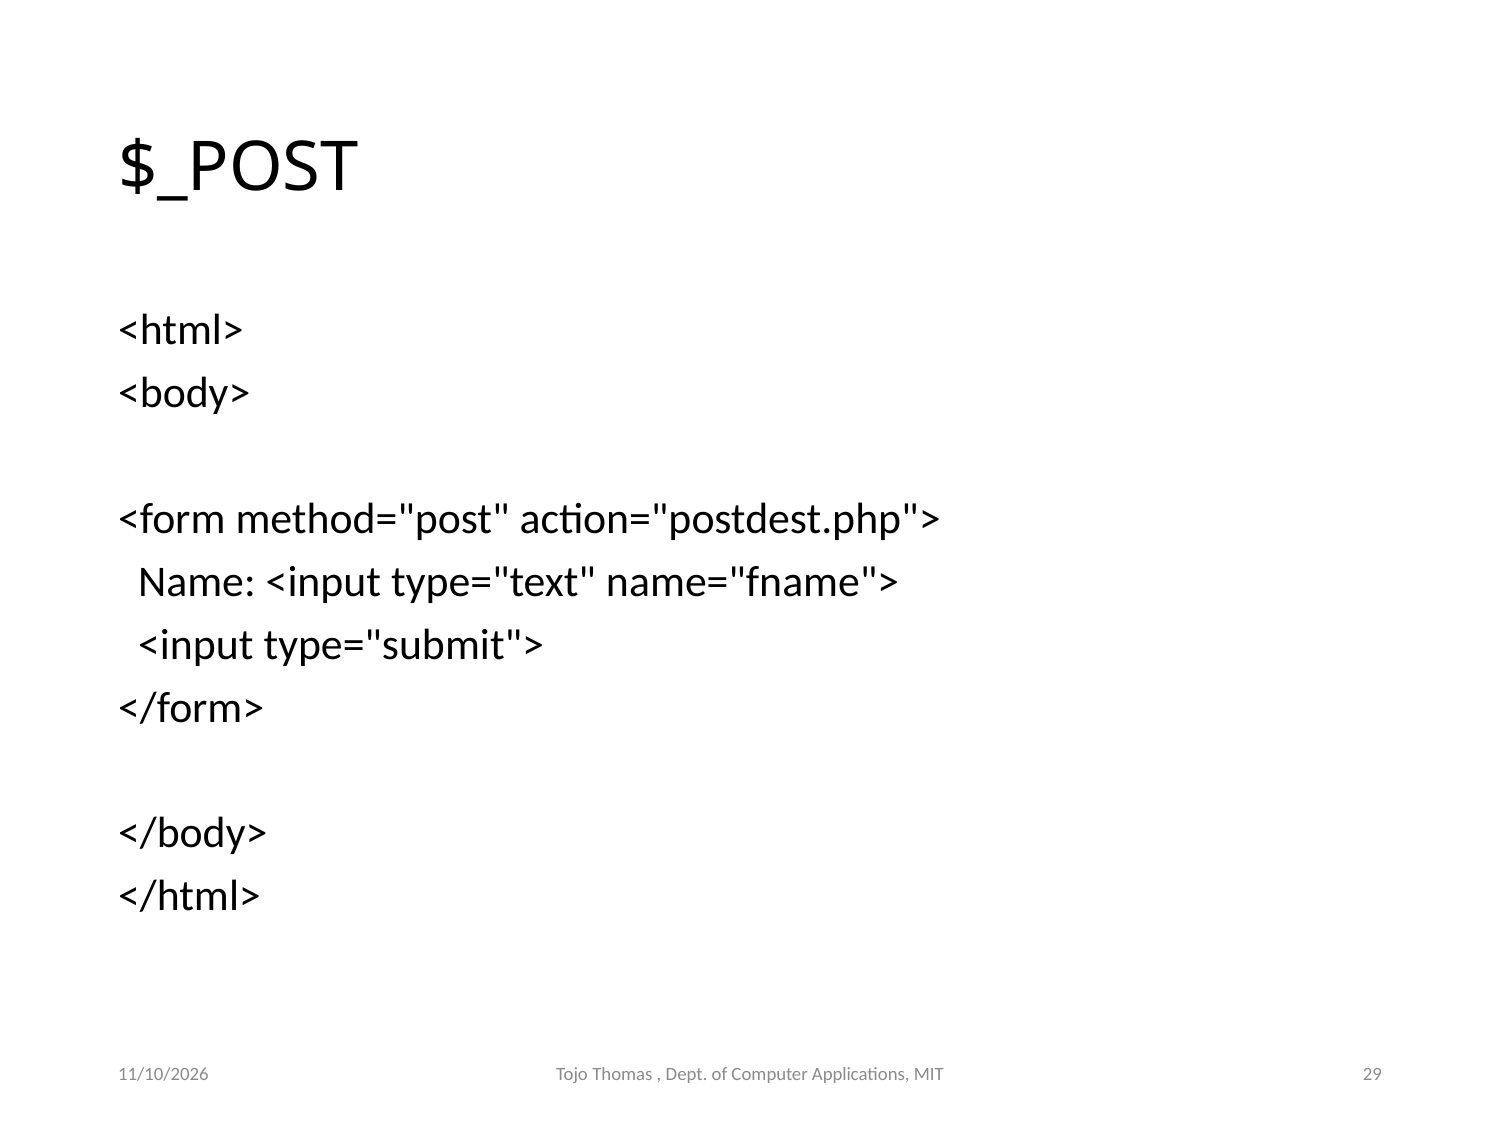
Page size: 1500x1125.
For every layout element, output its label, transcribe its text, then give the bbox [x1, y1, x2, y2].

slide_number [103, 1042, 441, 1103]
list <html> <body> <form method="post" action="postdest.php"> Name: <input type="text" name="fname"> <input type="submit"> </form> </body> </html> [103, 299, 1397, 1014]
slide_number 29 [1059, 1042, 1397, 1103]
title $_POST [103, 59, 1397, 278]
footer Tojo Thomas , Dept. of Computer Applications, MIT [496, 1042, 1004, 1103]
